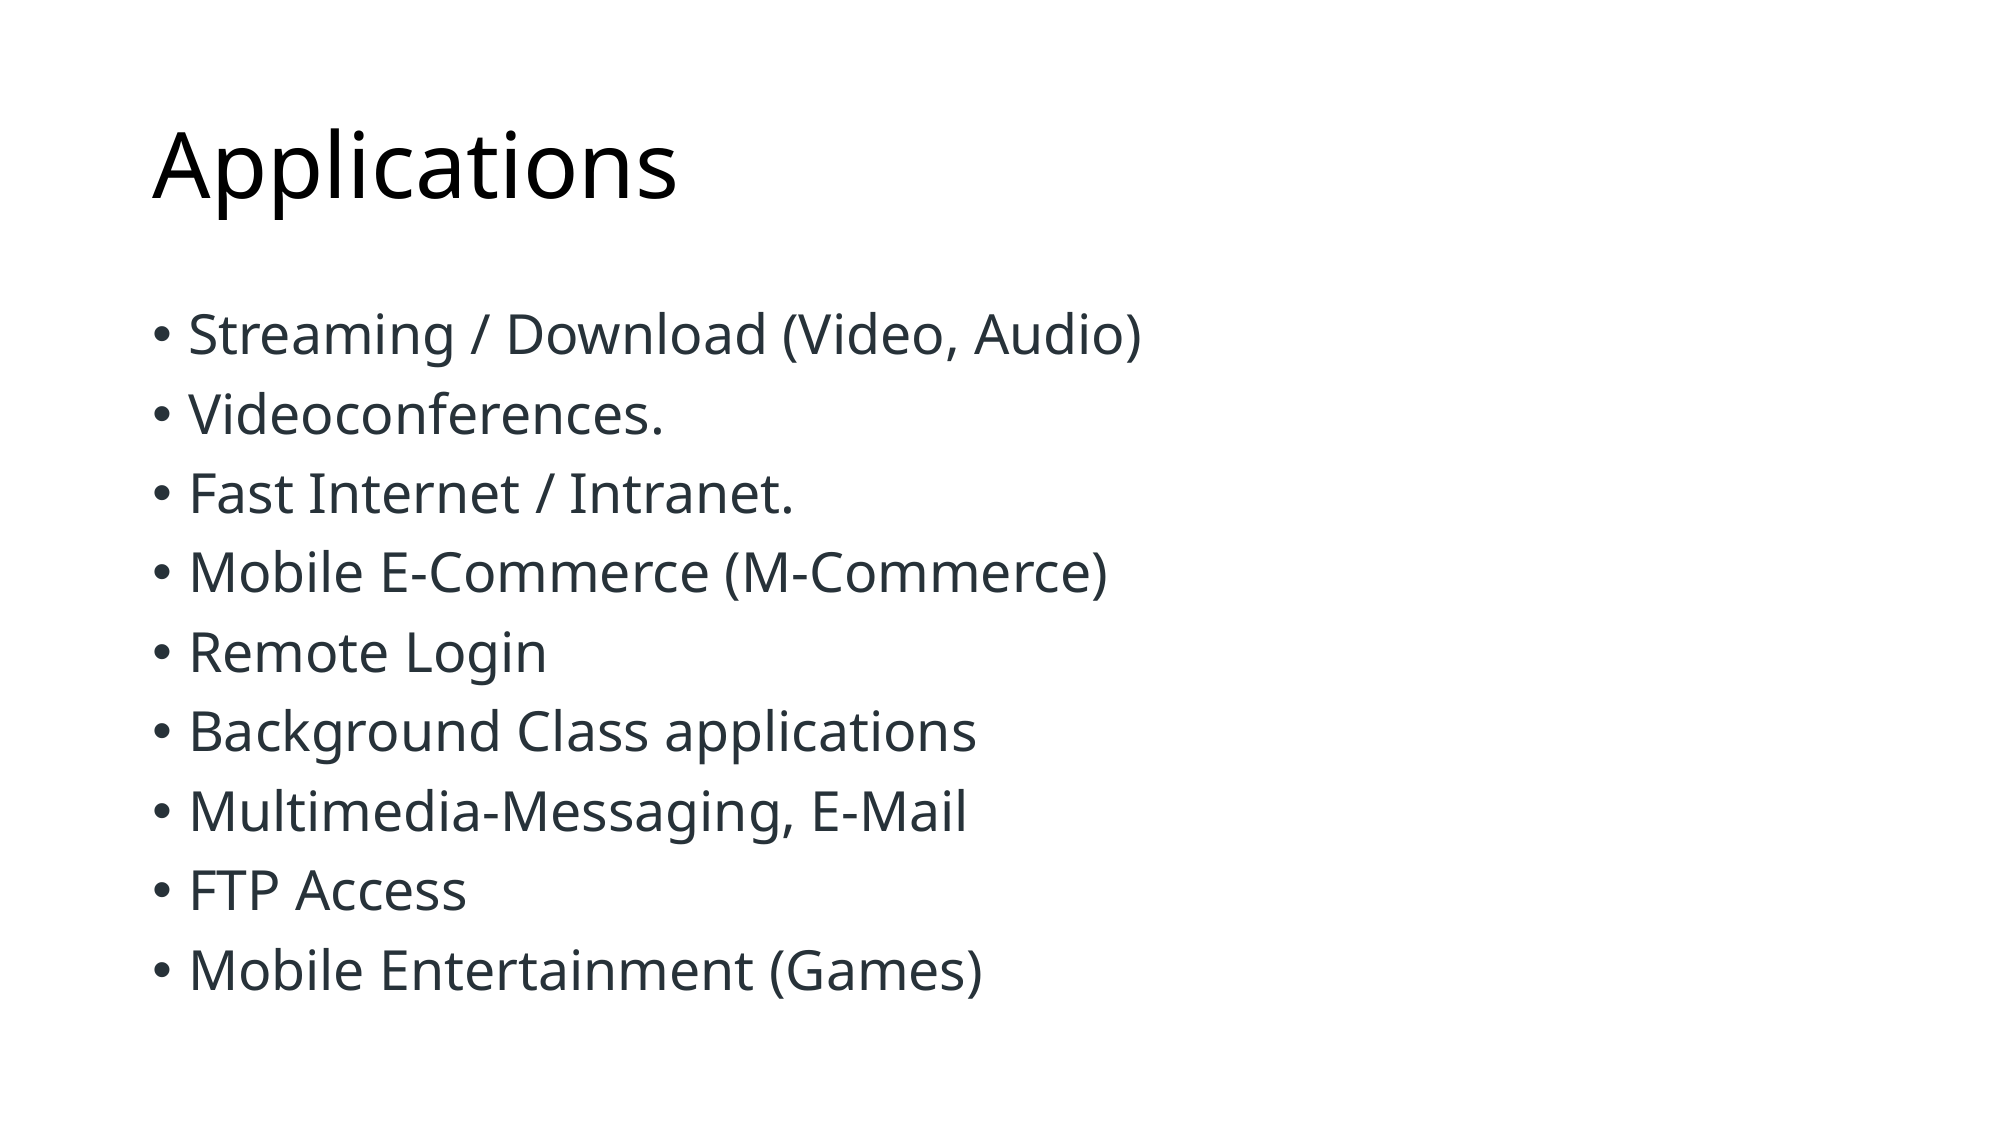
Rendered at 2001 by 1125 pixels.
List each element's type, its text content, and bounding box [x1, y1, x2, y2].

title Applications [137, 59, 1863, 278]
list Streaming / Download (Video, Audio) Videoconferences. Fast Internet / Intranet. Mobile E-Commerce (M-Commerce) Remote Login Background Class applications Multimedia-Messaging, E-Mail FTP Access Mobile Entertainment (Games) [137, 299, 1863, 1014]
